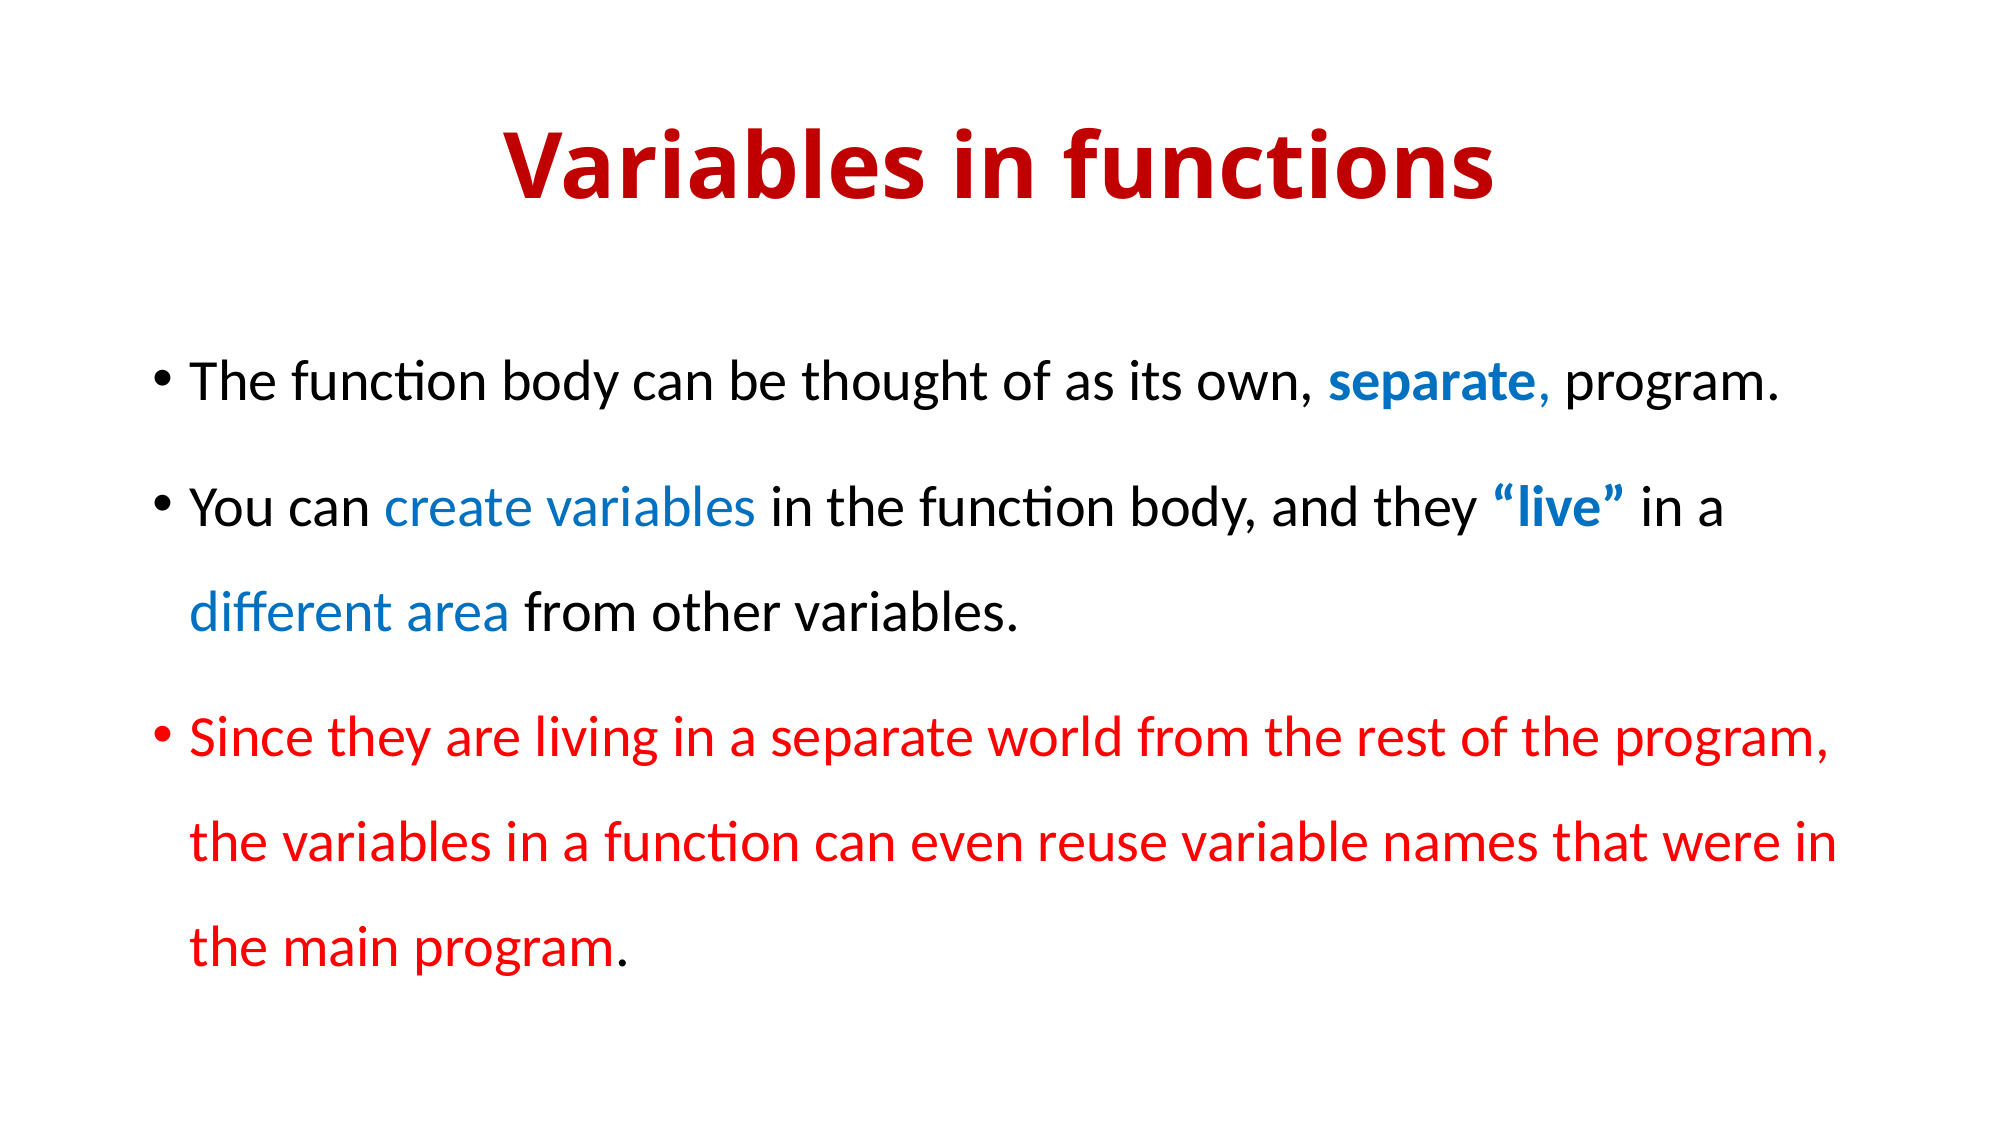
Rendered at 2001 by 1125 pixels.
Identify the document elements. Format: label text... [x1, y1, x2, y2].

list The function body can be thought of as its own, separate, program. You can create variables in the function body, and they “live” in a different area from other variables. Since they are living in a separate world from the rest of the program, the variables in a function can even reuse variable names that were in the main program. [137, 299, 1863, 1014]
title Variables in functions [137, 59, 1863, 278]
